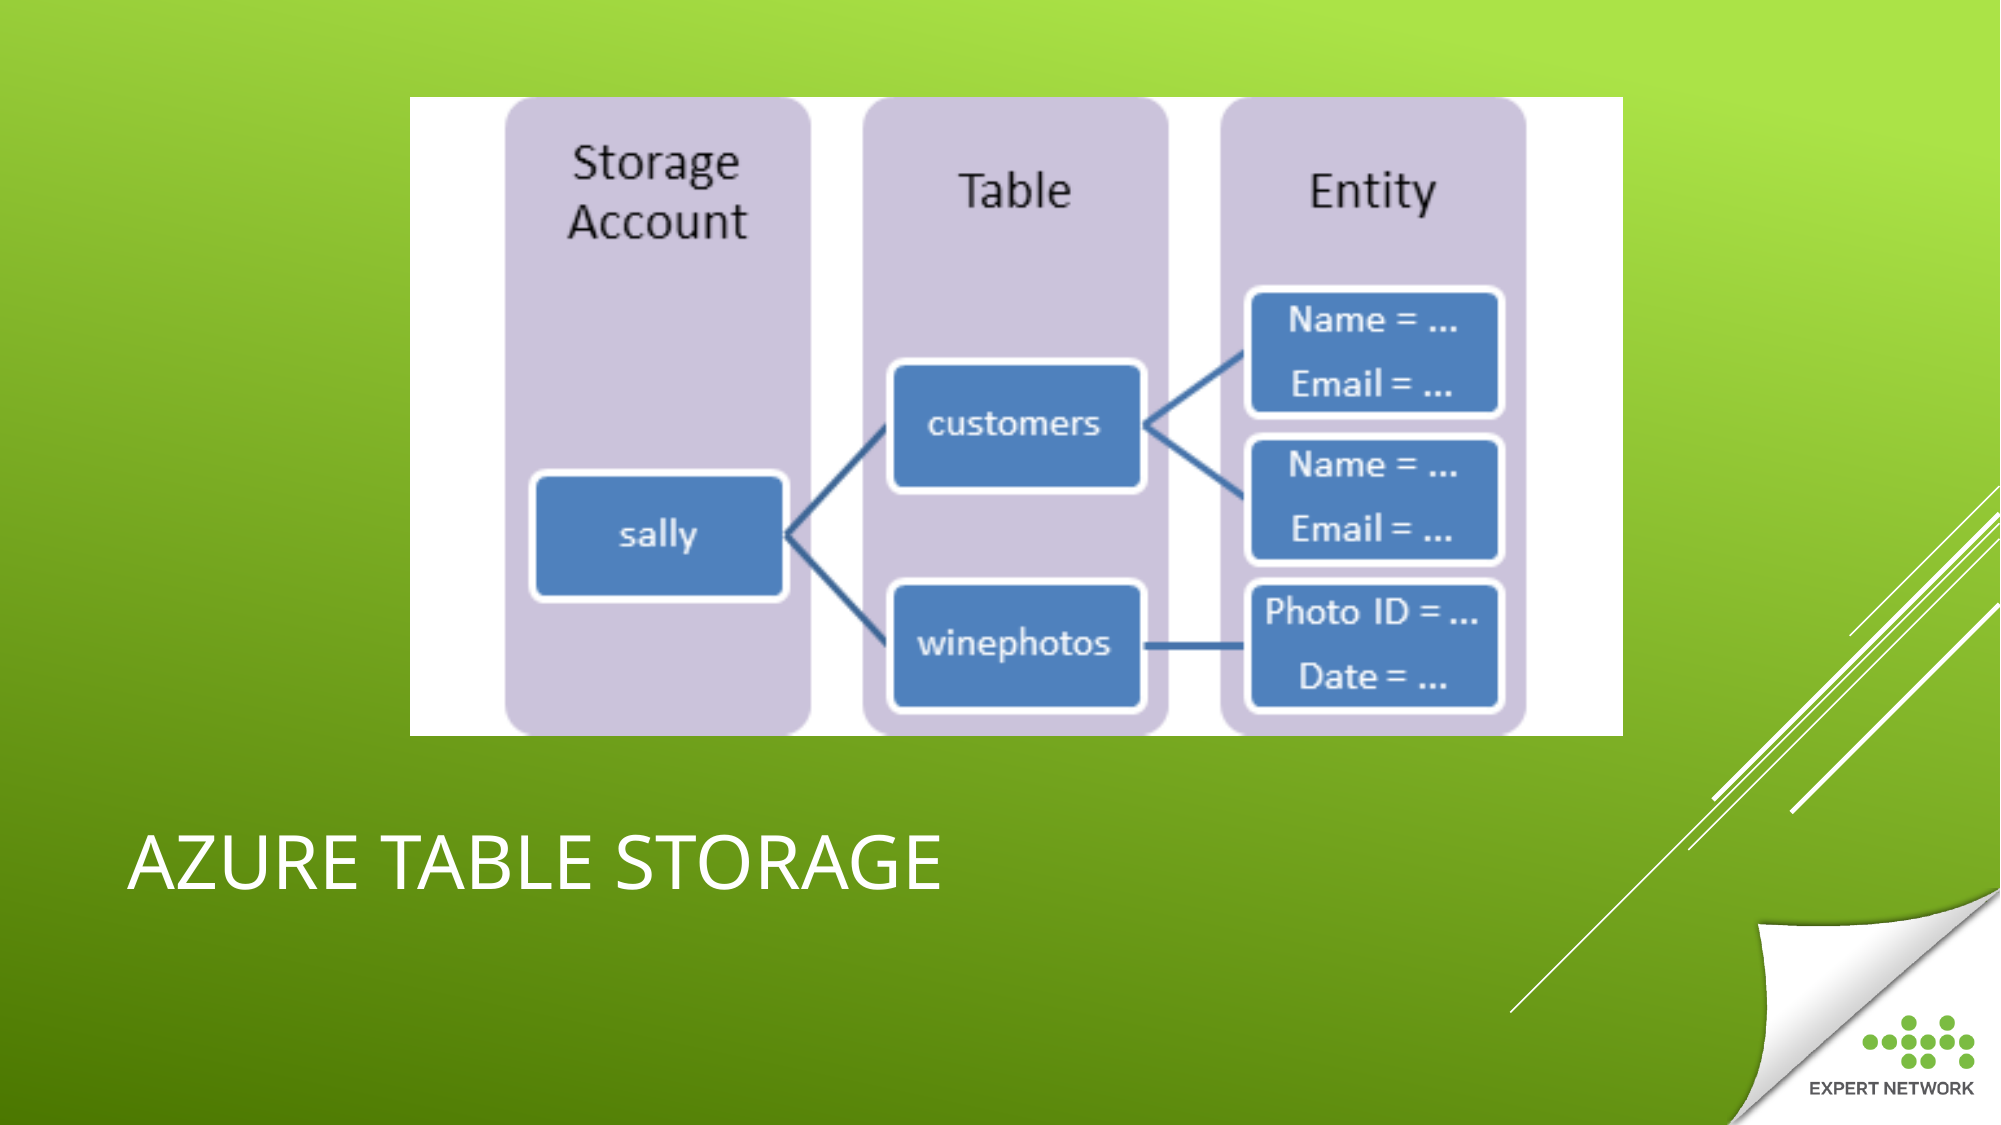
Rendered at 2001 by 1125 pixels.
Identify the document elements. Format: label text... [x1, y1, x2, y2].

title AZURE TABLE STORAGE [112, 736, 1513, 984]
picture [1727, 888, 2000, 1125]
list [410, 97, 1623, 736]
